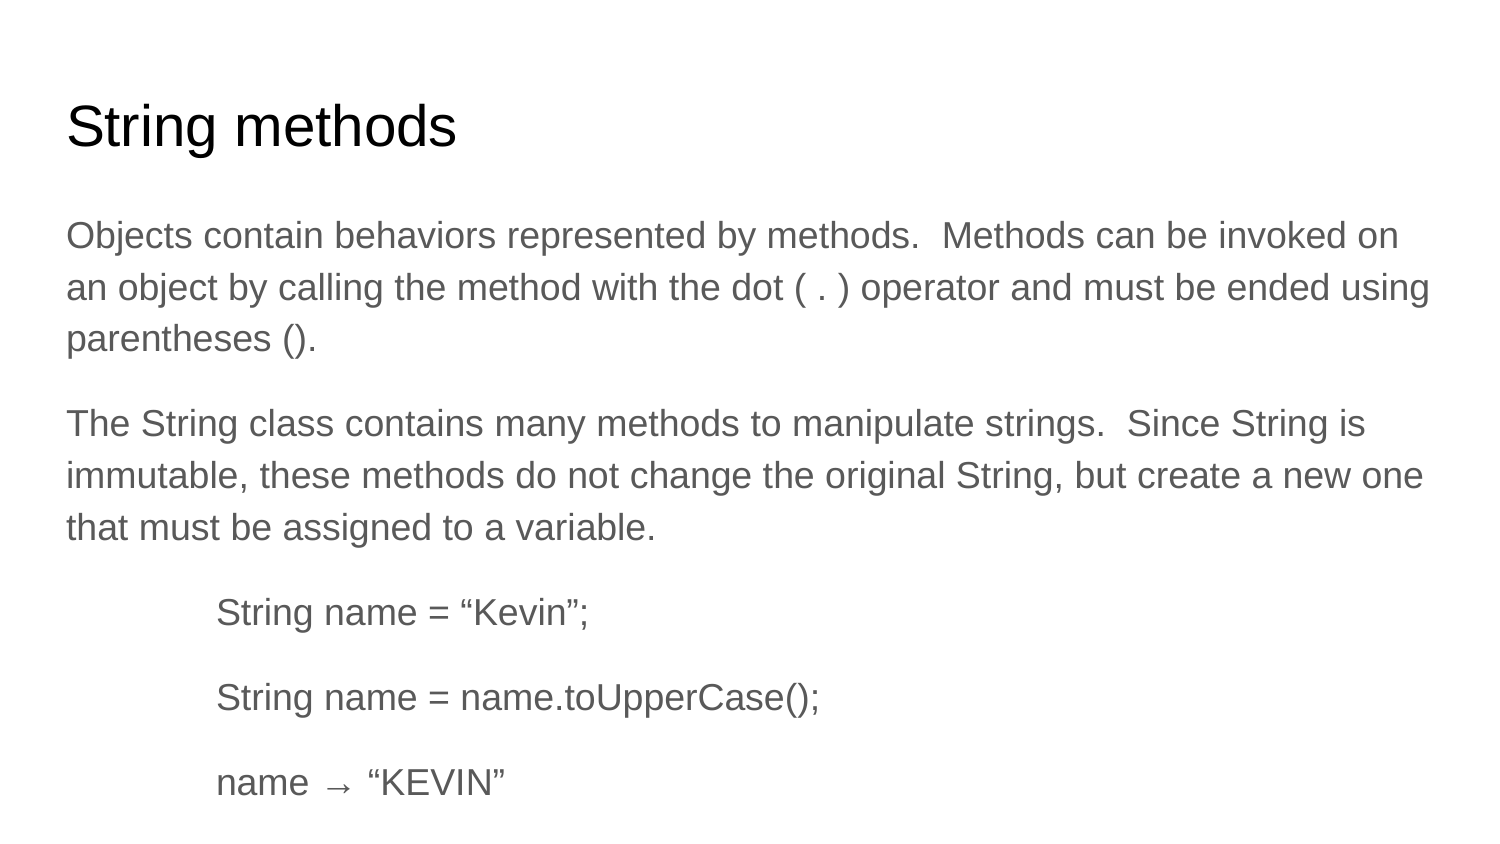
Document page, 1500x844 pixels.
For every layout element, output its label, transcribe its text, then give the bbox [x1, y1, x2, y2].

title String methods [51, 72, 1449, 167]
list Objects contain behaviors represented by methods. Methods can be invoked on an object by calling the method with the dot ( . ) operator and must be ended using parentheses (). The String class contains many methods to manipulate strings. Since String is immutable, these methods do not change the original String, but create a new one that must be assigned to a variable. String name = “Kevin”; String name = name.toUpperCase(); name → “KEVIN” [51, 189, 1449, 807]
